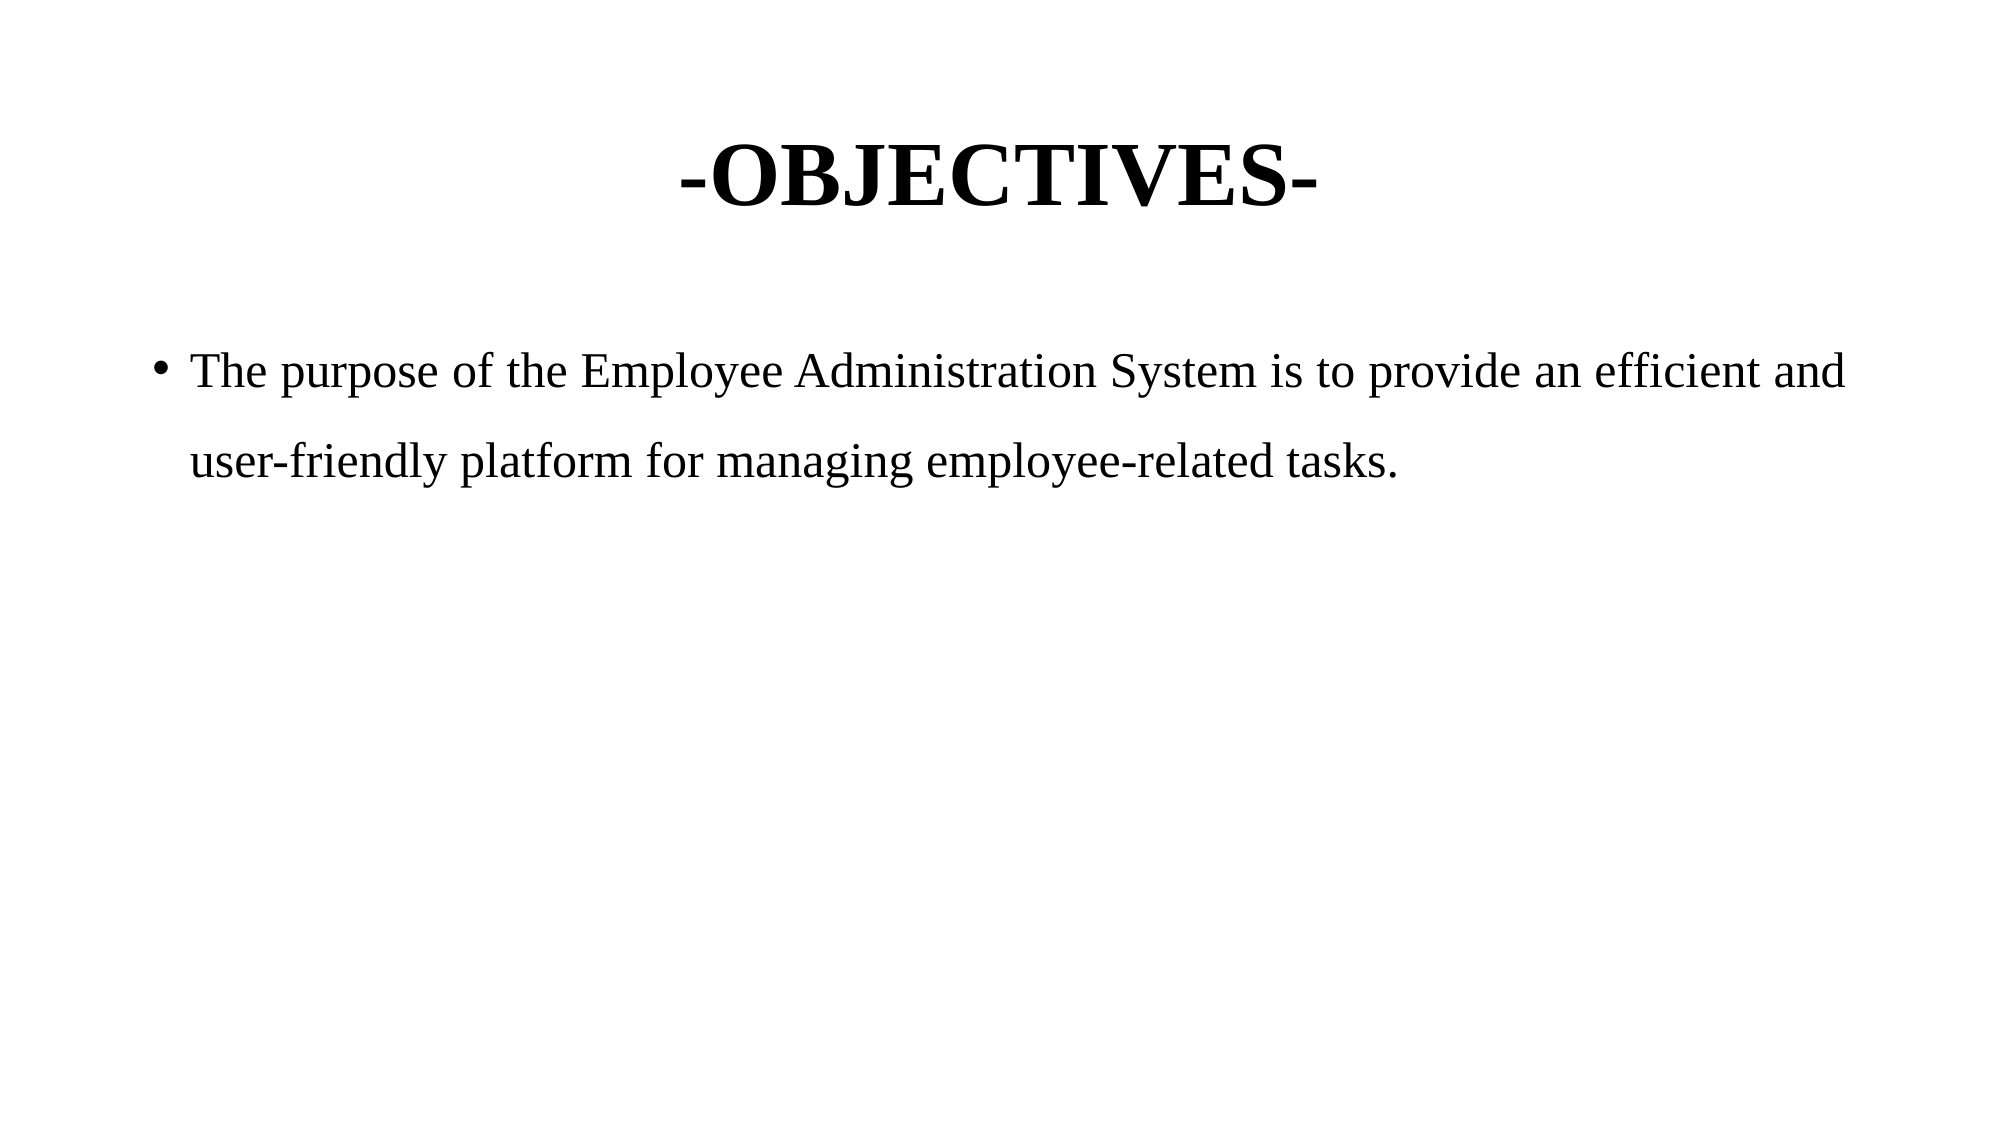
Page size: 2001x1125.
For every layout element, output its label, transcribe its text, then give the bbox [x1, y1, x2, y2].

title -OBJECTIVES- [137, 59, 1863, 278]
list The purpose of the Employee Administration System is to provide an efficient and user-friendly platform for managing employee-related tasks. [137, 299, 1863, 1014]
